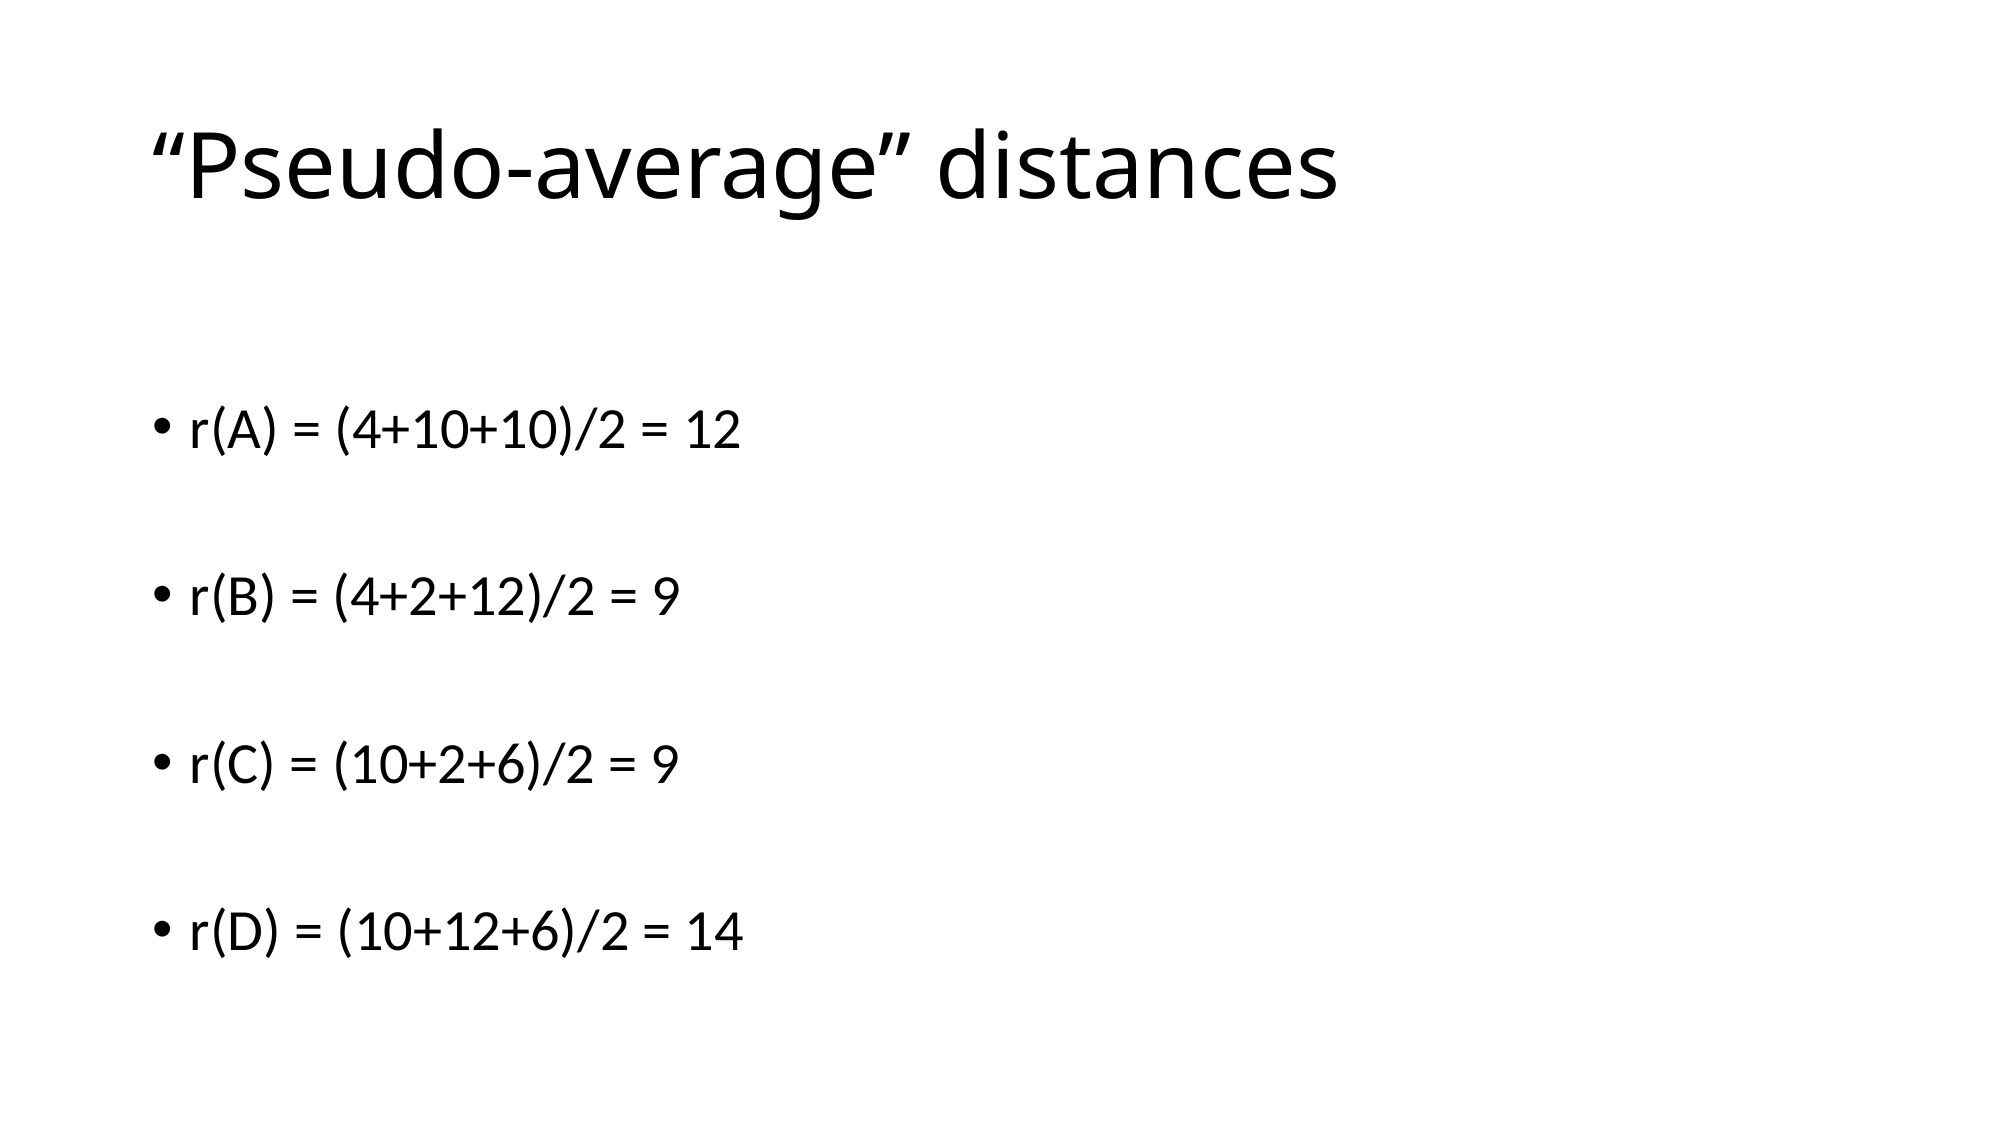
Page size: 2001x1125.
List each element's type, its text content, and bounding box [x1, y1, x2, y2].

title “Pseudo-average” distances [137, 59, 1863, 278]
list r(A) = (4+10+10)/2 = 12 r(B) = (4+2+12)/2 = 9 r(C) = (10+2+6)/2 = 9 r(D) = (10+12+6)/2 = 14 [137, 299, 1863, 1014]
